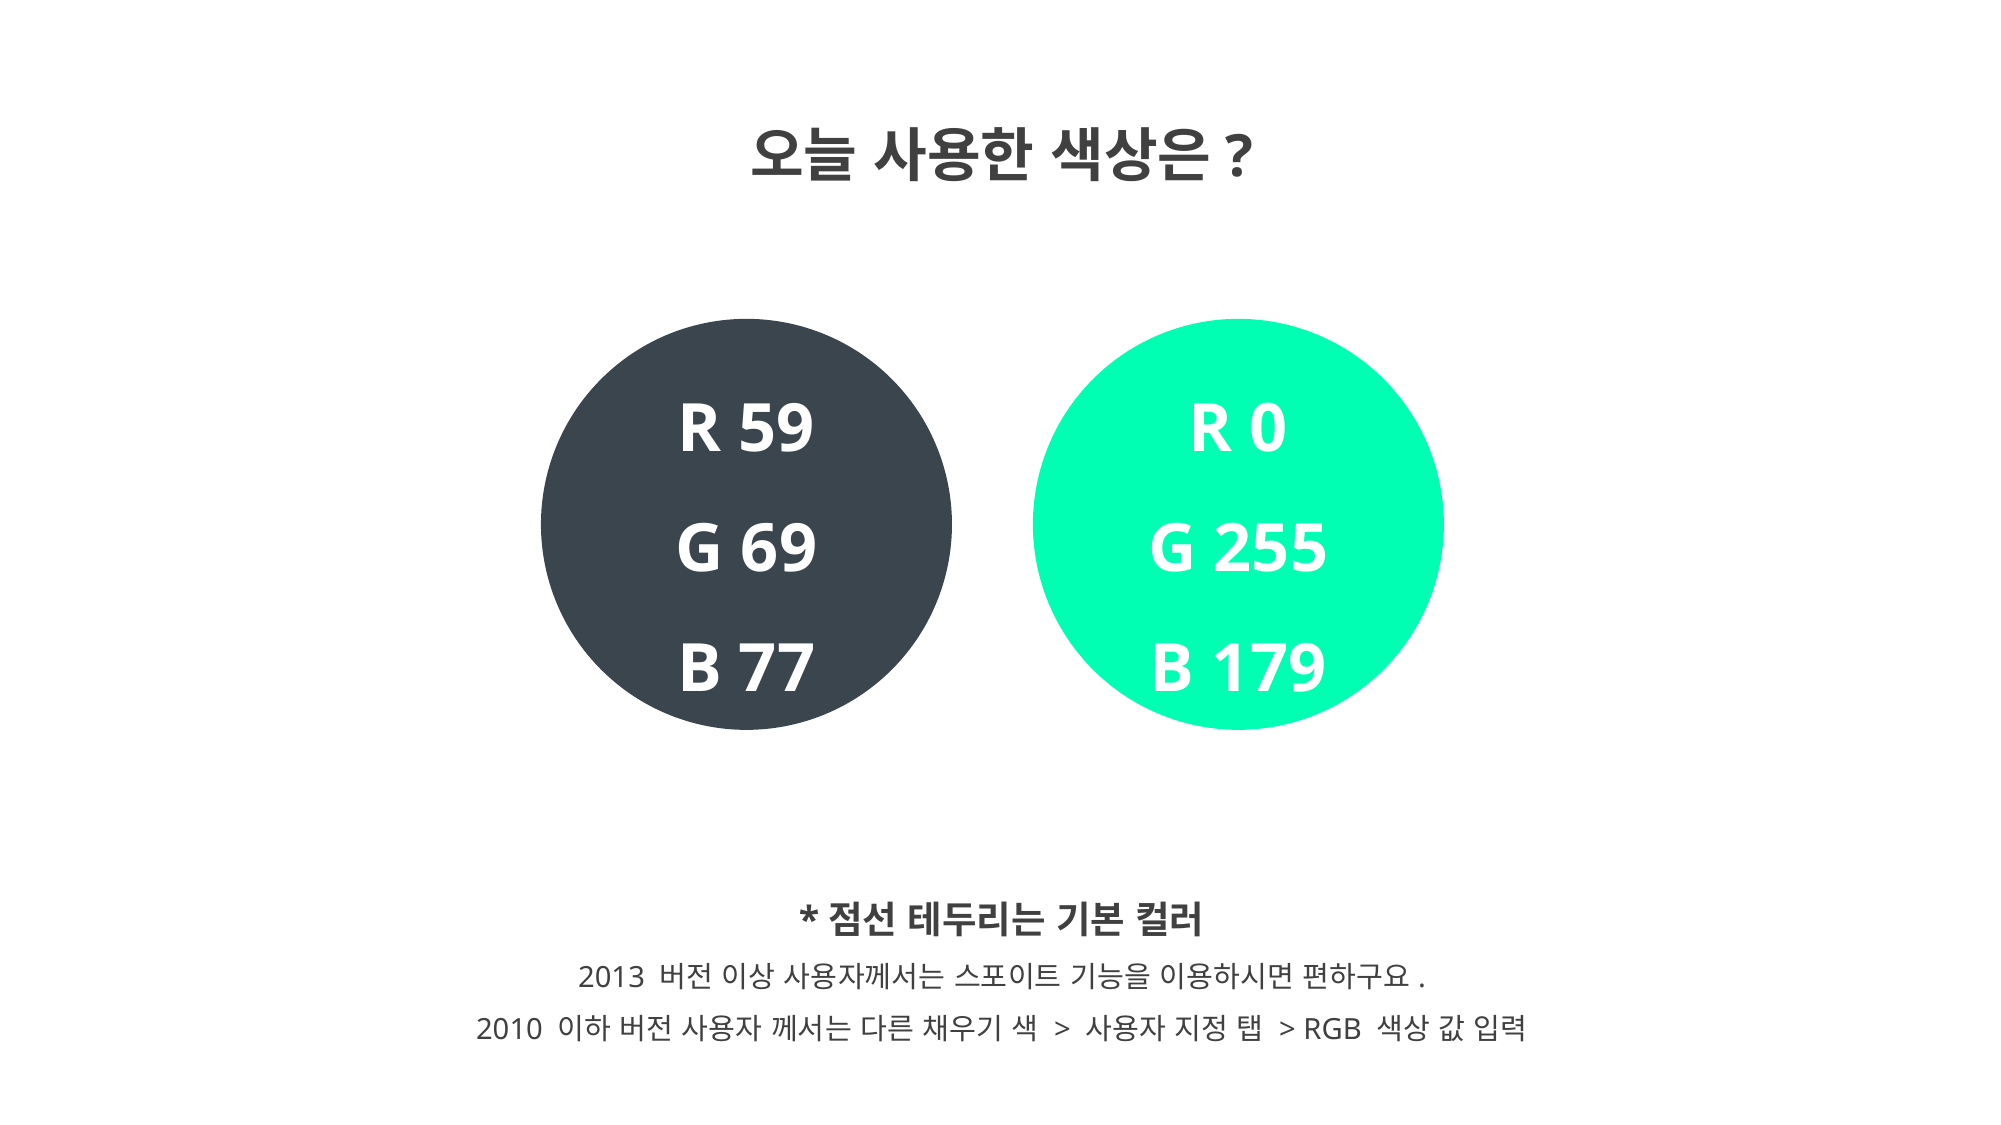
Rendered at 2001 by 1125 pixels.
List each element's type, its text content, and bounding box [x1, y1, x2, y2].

text_box R 0 G 255 B 179 [1031, 317, 1445, 731]
text_box R 59 G 69 B 77 [539, 317, 953, 731]
text_box *점선 테두리는 기본 컬러 2013 버전 이상 사용자께서는 스포이트 기능을 이용하시면 편하구요. 2010 이하 버전 사용자 께서는 다른 채우기 색 > 사용자 지정 탭 > RGB 색상 값 입력 [402, 865, 1601, 1053]
text_box 오늘 사용한 색상은? [654, 75, 1350, 196]
